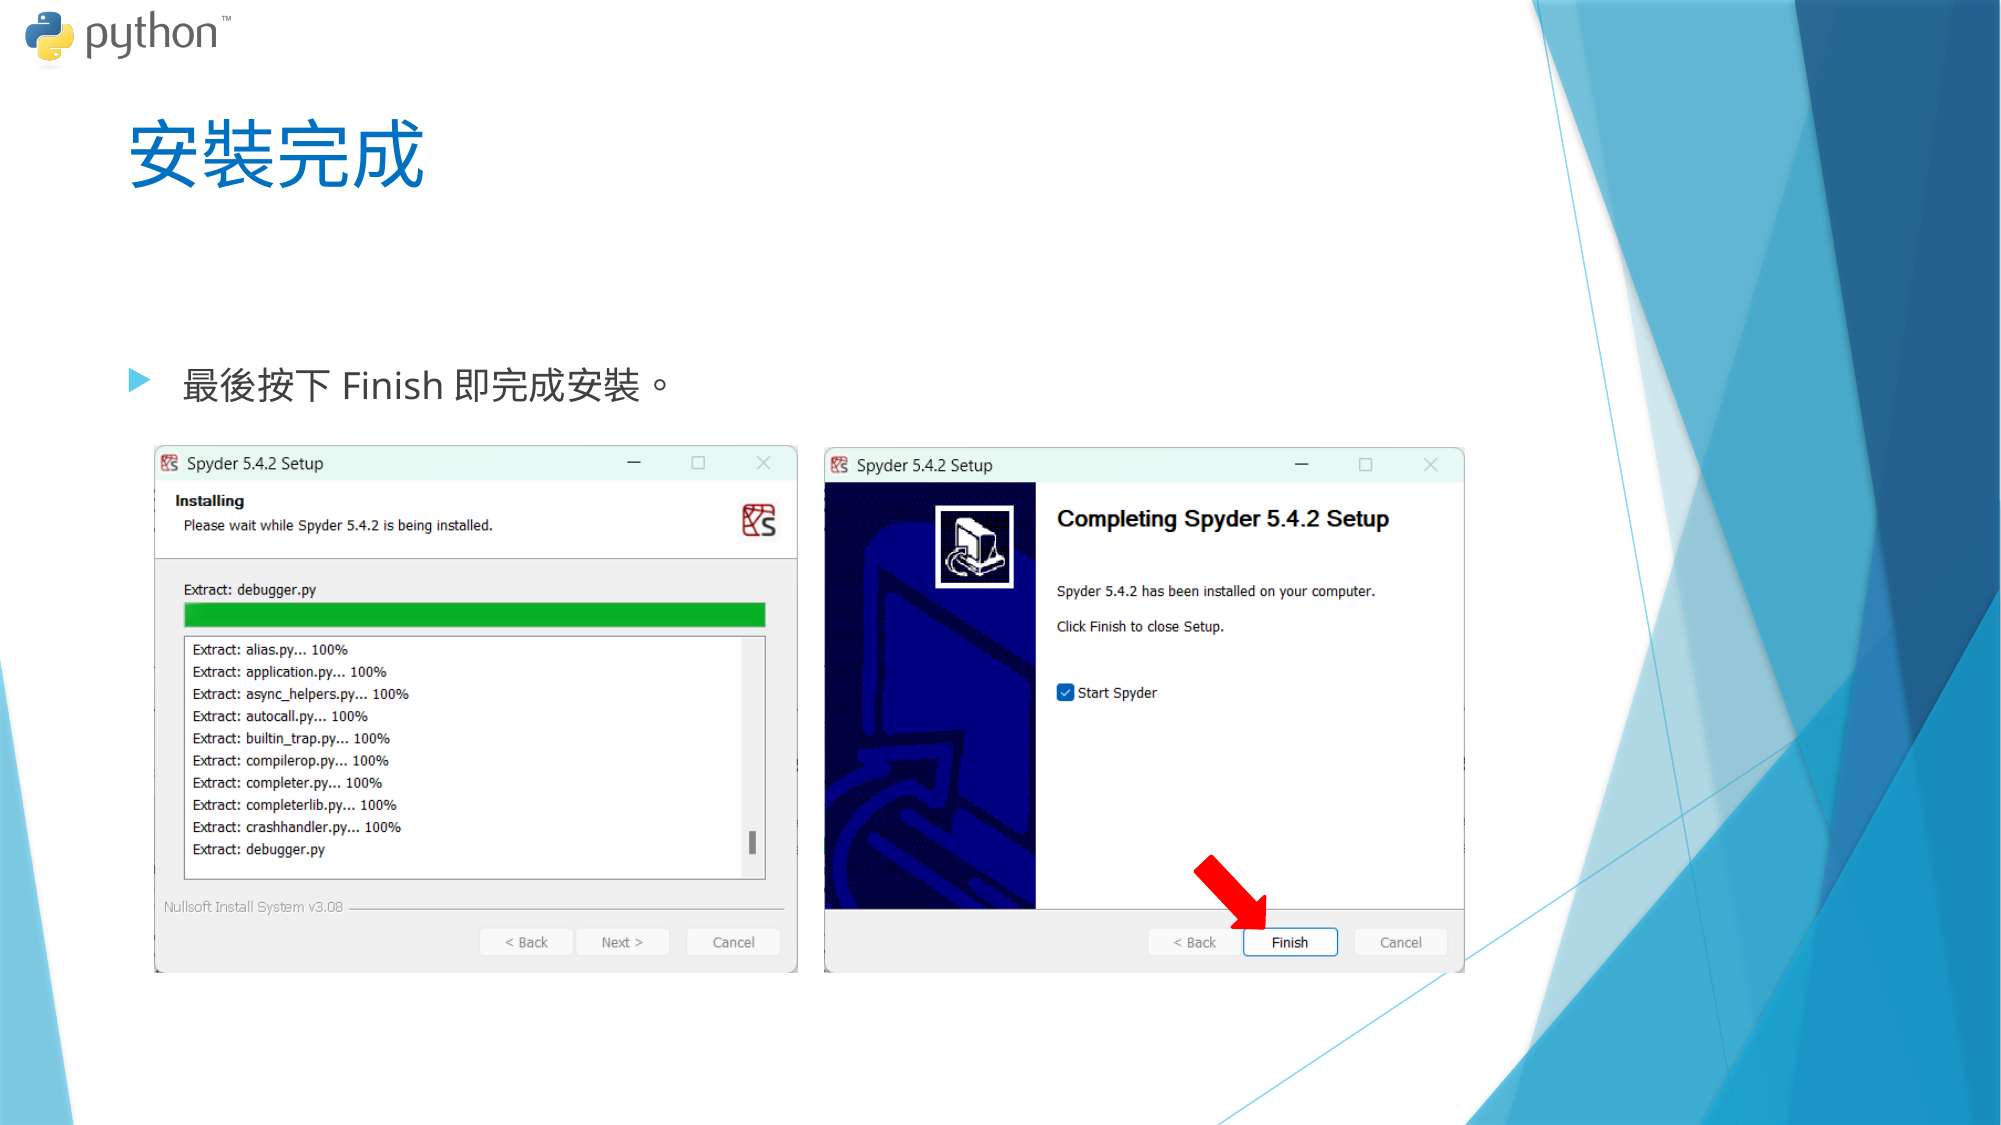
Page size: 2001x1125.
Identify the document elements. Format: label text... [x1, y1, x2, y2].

picture [23, 9, 233, 71]
picture [823, 447, 1466, 974]
list 最後按下Finish即完成安裝。 [111, 354, 1522, 992]
title 安裝完成 [111, 99, 1522, 317]
picture [153, 445, 798, 974]
